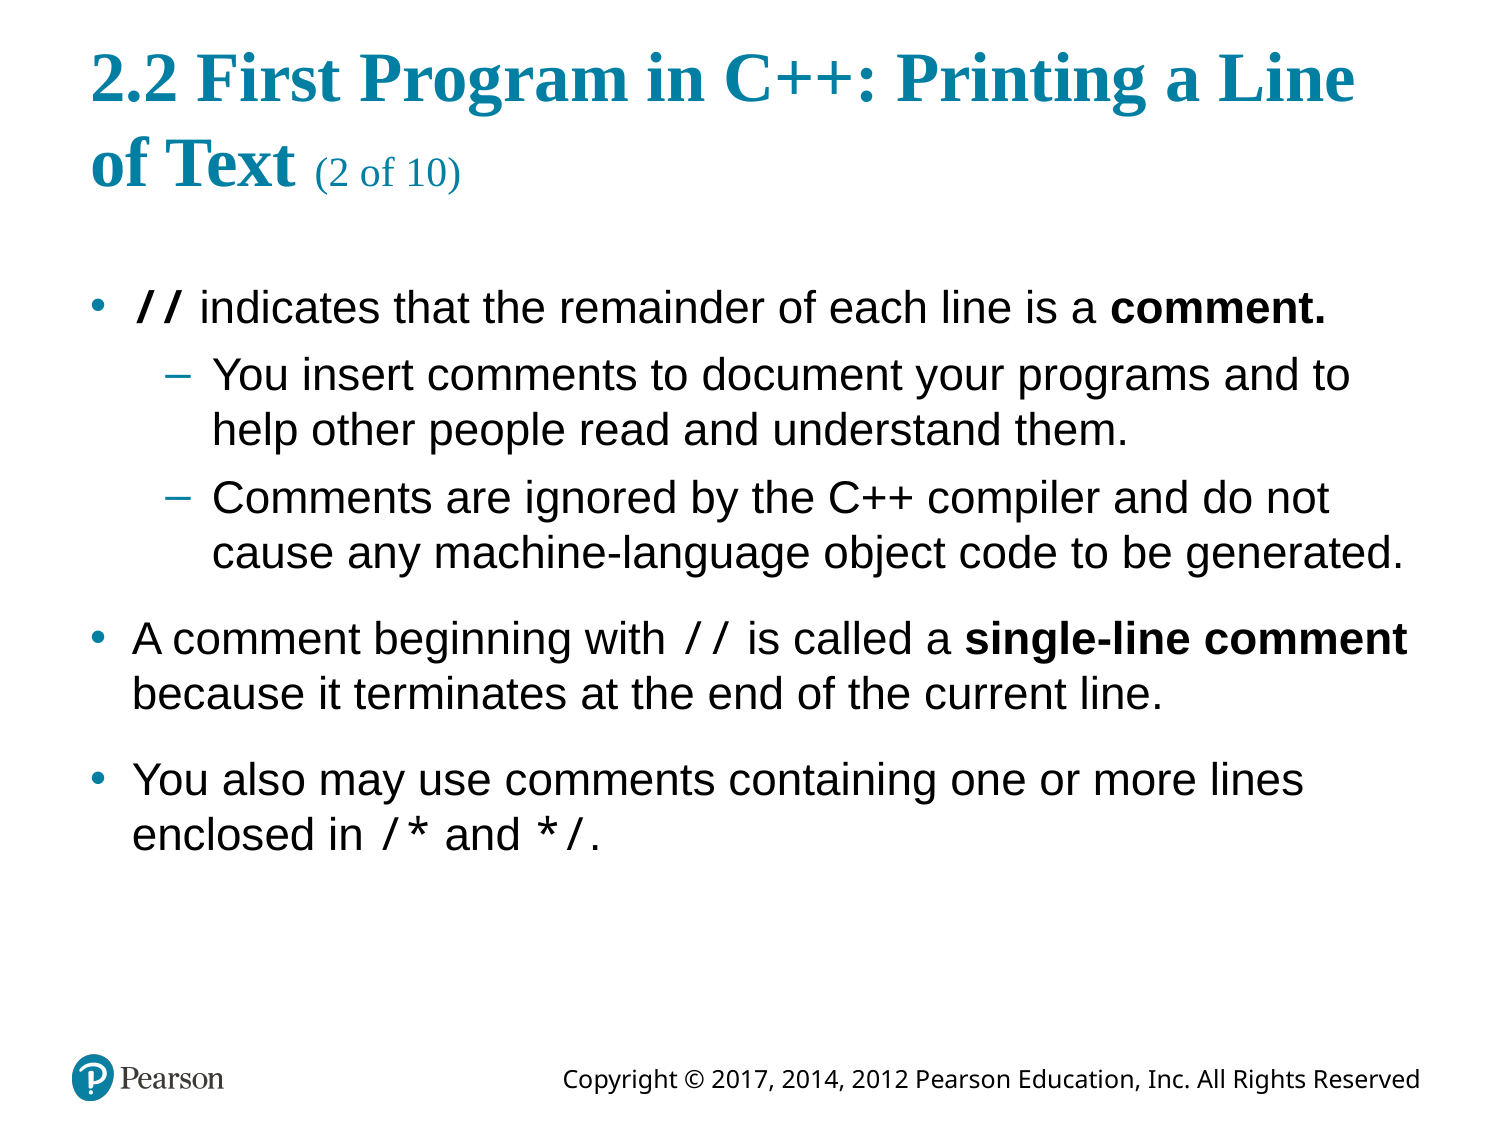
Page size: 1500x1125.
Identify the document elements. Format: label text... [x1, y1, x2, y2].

picture [72, 1054, 88, 1070]
picture [72, 1087, 83, 1101]
list // indicates that the remainder of each line is a comment. You insert comments to document your programs and to help other people read and understand them. Comments are ignored by the C++ compiler and do not cause any machine-language object code to be generated. A comment beginning with // is called a single-line comment because it terminates at the end of the current line. You also may use comments containing one or more lines enclosed in /* and */. [75, 262, 1425, 1005]
title 2.2 First Program in C++: Printing a Line of Text (2 of 10) [75, 35, 1425, 216]
picture [80, 1063, 106, 1088]
picture [98, 1054, 224, 1101]
